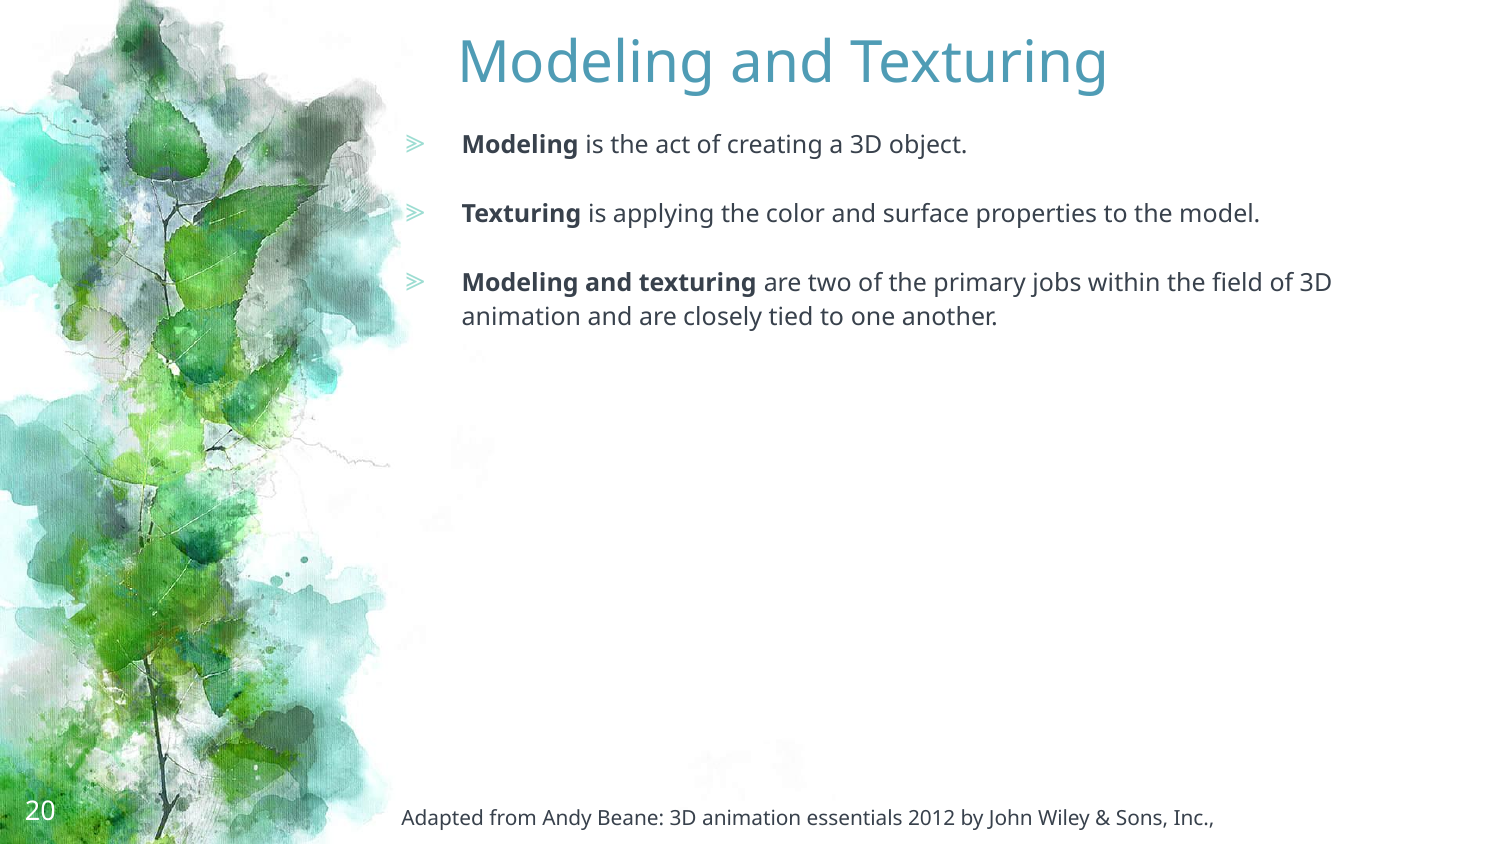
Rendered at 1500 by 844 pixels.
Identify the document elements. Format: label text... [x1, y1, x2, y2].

picture [0, 0, 1500, 844]
slide_number 20 [24, 779, 115, 844]
text_box Adapted from Andy Beane: 3D animation essentials 2012 by John Wiley & Sons, Inc., [386, 796, 1278, 832]
title Modeling and Texturing [457, 33, 1425, 94]
list Modeling is the act of creating a 3D object. Texturing is applying the color and surface properties to the model. Modeling and texturing are two of the primary jobs within the field of 3D animation and are closely tied to one another. [386, 123, 1454, 247]
